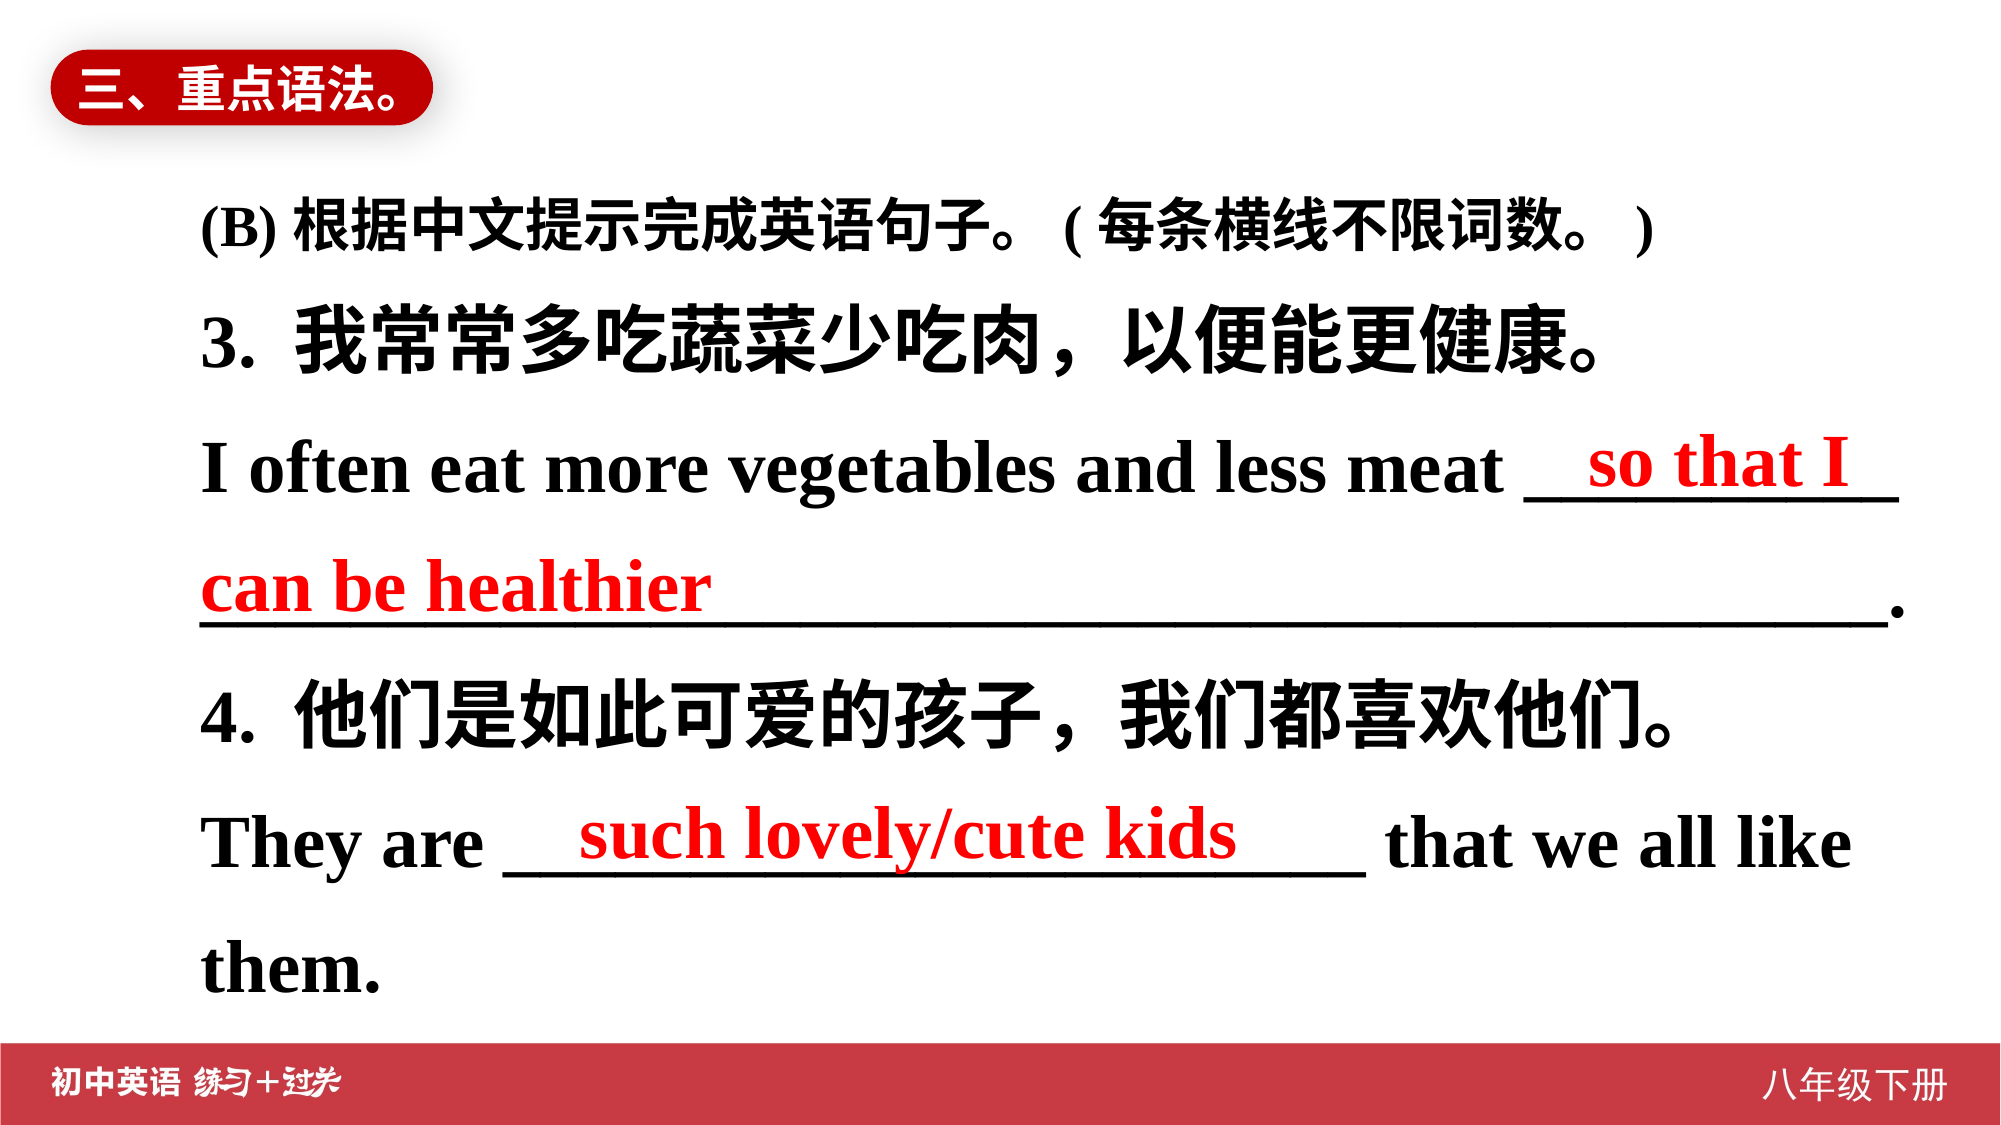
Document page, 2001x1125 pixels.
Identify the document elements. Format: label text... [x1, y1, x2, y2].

text_box so that I can be healthier [186, 368, 1928, 634]
text_box [49, 59, 62, 116]
text_box (B)根据中文提示完成英语句子。(每条横线不限词数。) 3. 我常常多吃蔬菜少吃肉，以便能更健康。 I often eat more vegetables and less meat __________ _____________________________________________. 4. 他们是如此可爱的孩子，我们都喜欢他们。 They are _______________________ that we all like them. [186, 634, 1928, 1016]
text_box (B)根据中文提示完成英语句子。(每条横线不限词数。) 3. 我常常多吃蔬菜少吃肉，以便能更健康。 I often eat more vegetables and less meat __________ _____________________________________________. 4. 他们是如此可爱的孩子，我们都喜欢他们。 They are _______________________ that we all like them. [186, 125, 1928, 368]
text_box 三、重点语法。 [62, 49, 412, 125]
text_box such lovely/cute kids [565, 776, 1292, 881]
text_box [412, 52, 435, 123]
picture [0, 0, 2001, 1125]
